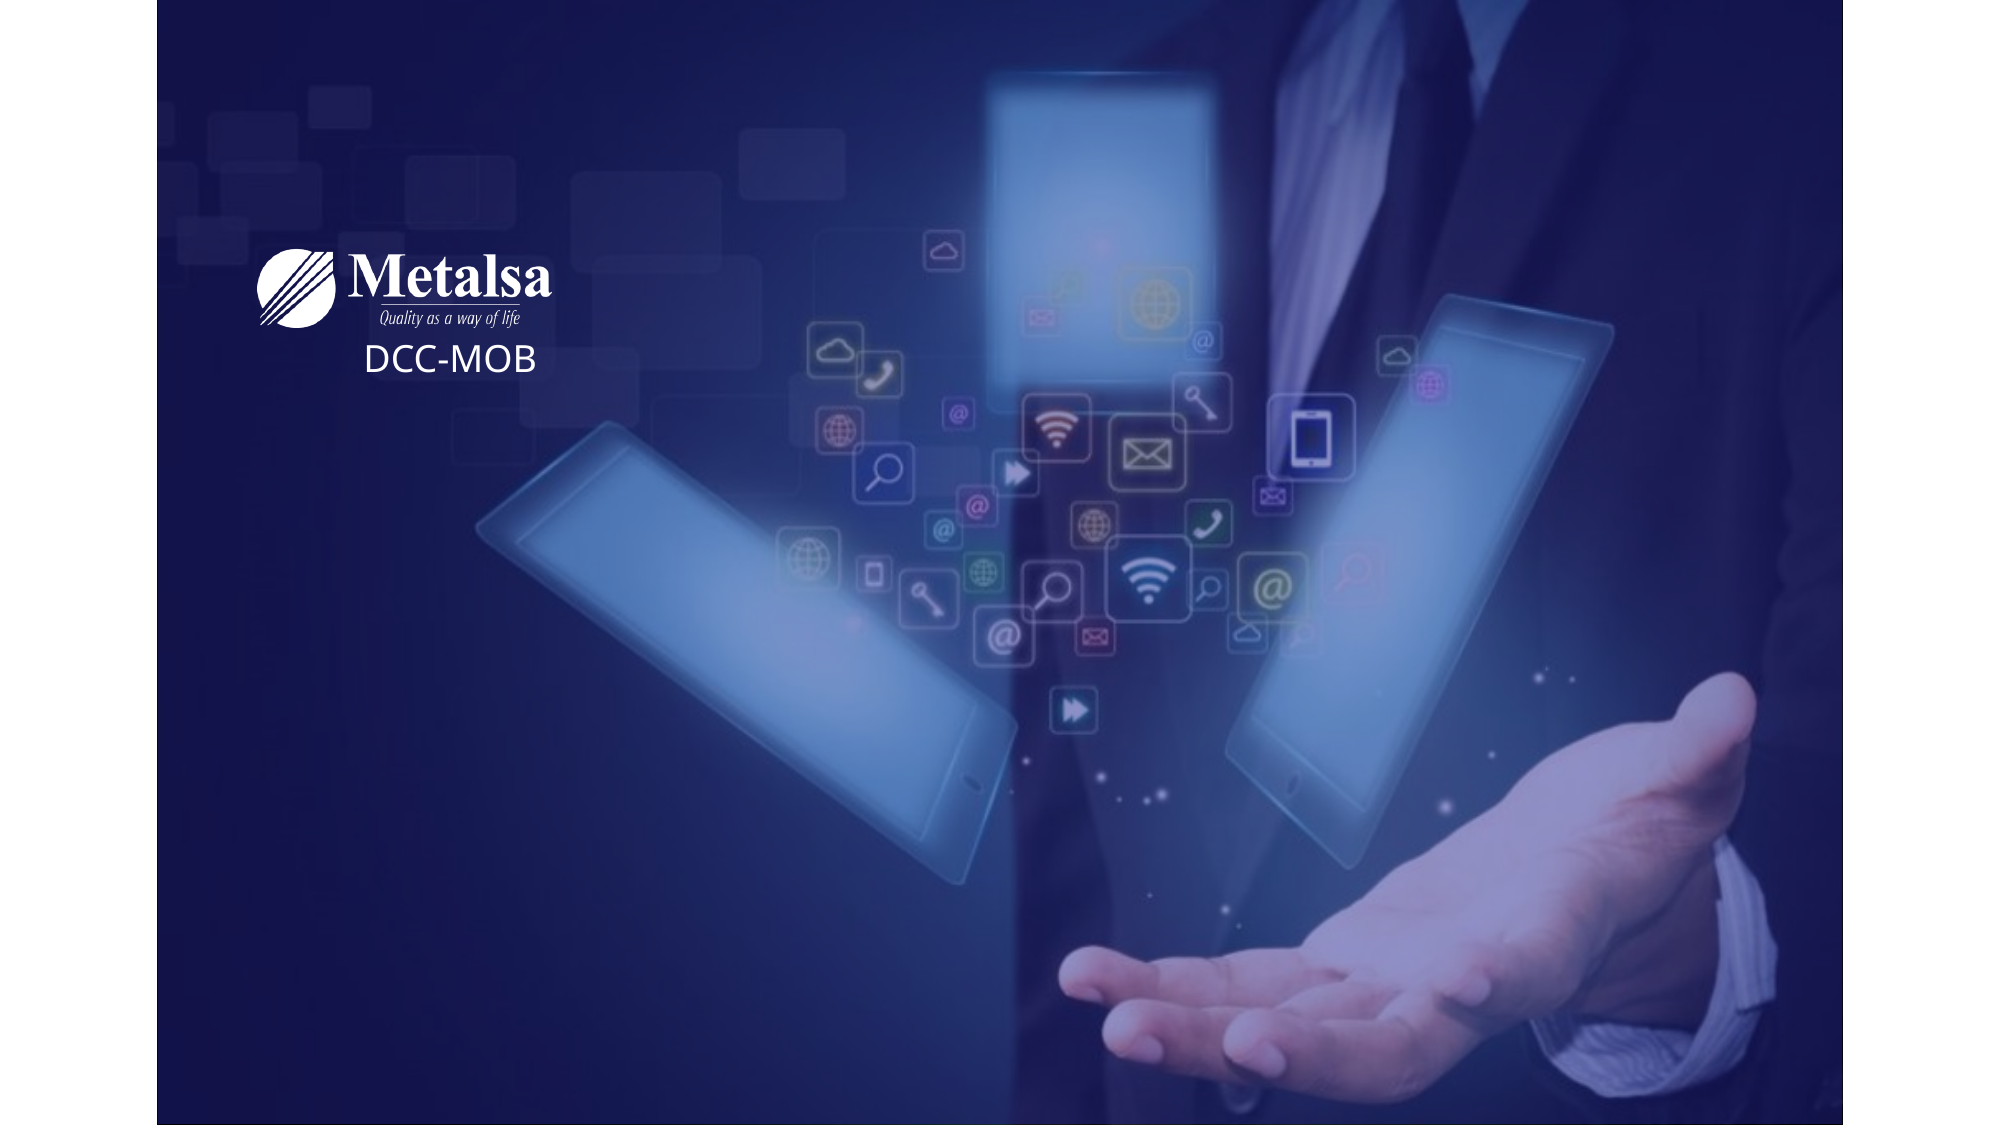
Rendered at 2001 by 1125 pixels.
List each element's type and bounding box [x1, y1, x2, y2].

picture [157, 0, 1843, 1125]
